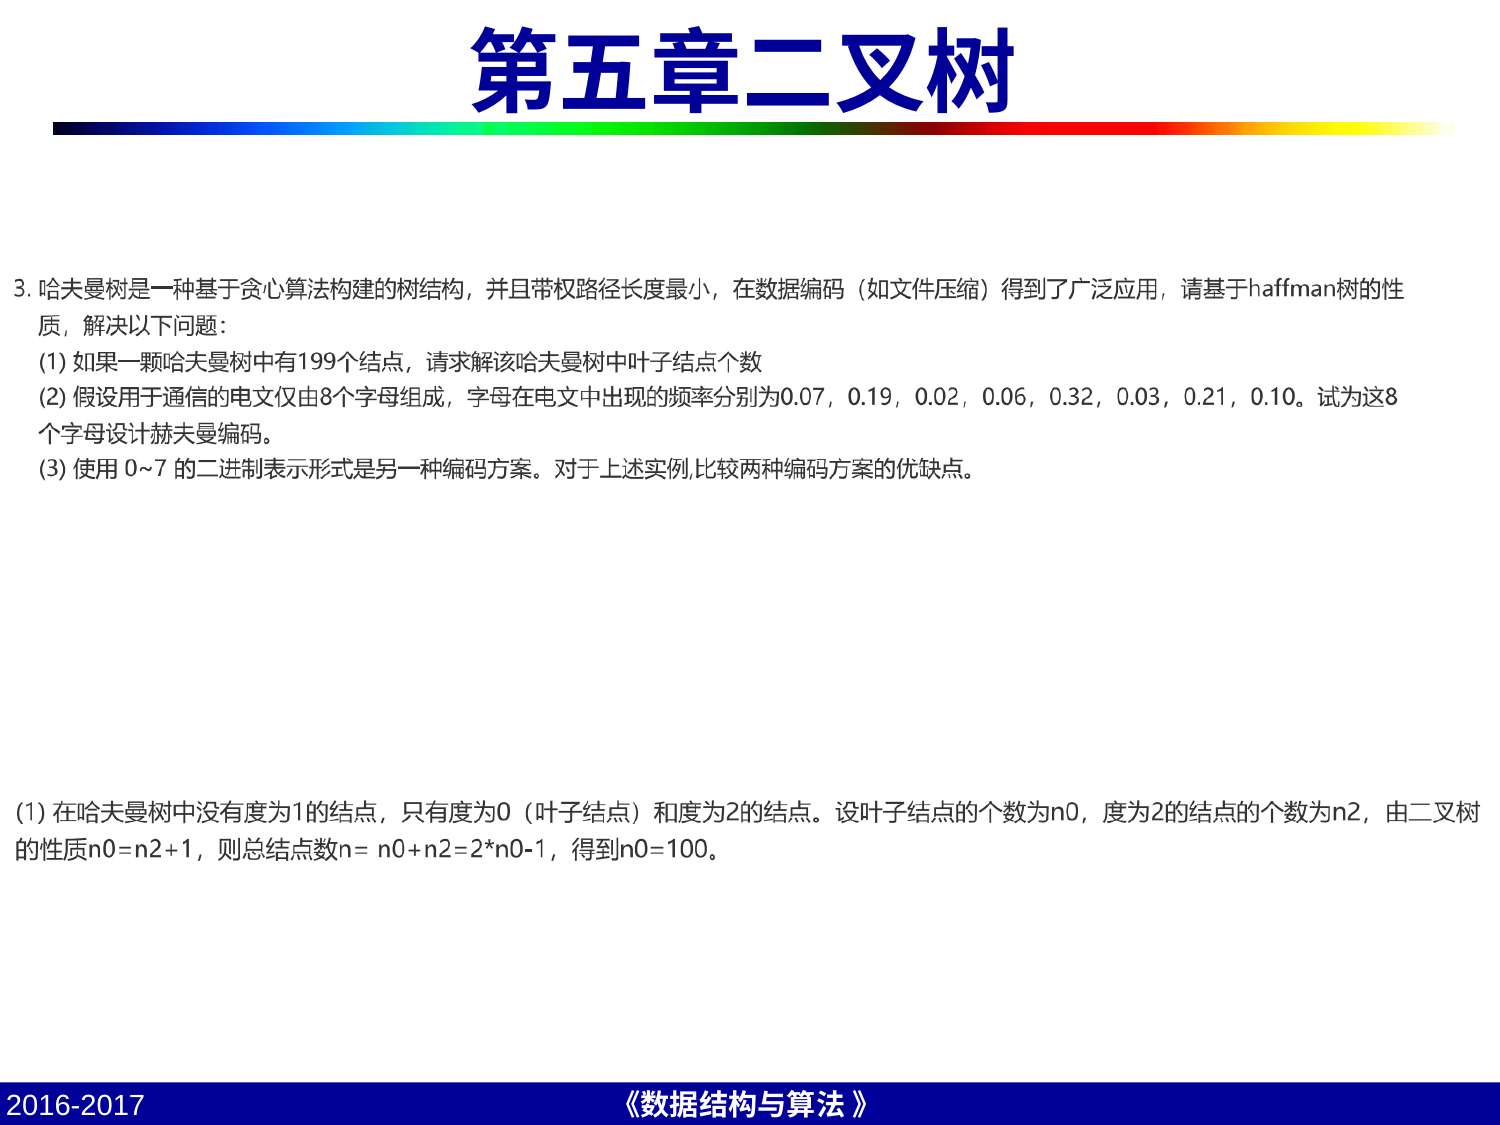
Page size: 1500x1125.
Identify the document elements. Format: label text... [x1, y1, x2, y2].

title 第五章二叉树 [0, 0, 1500, 138]
picture [0, 787, 1500, 871]
picture [0, 255, 1450, 497]
